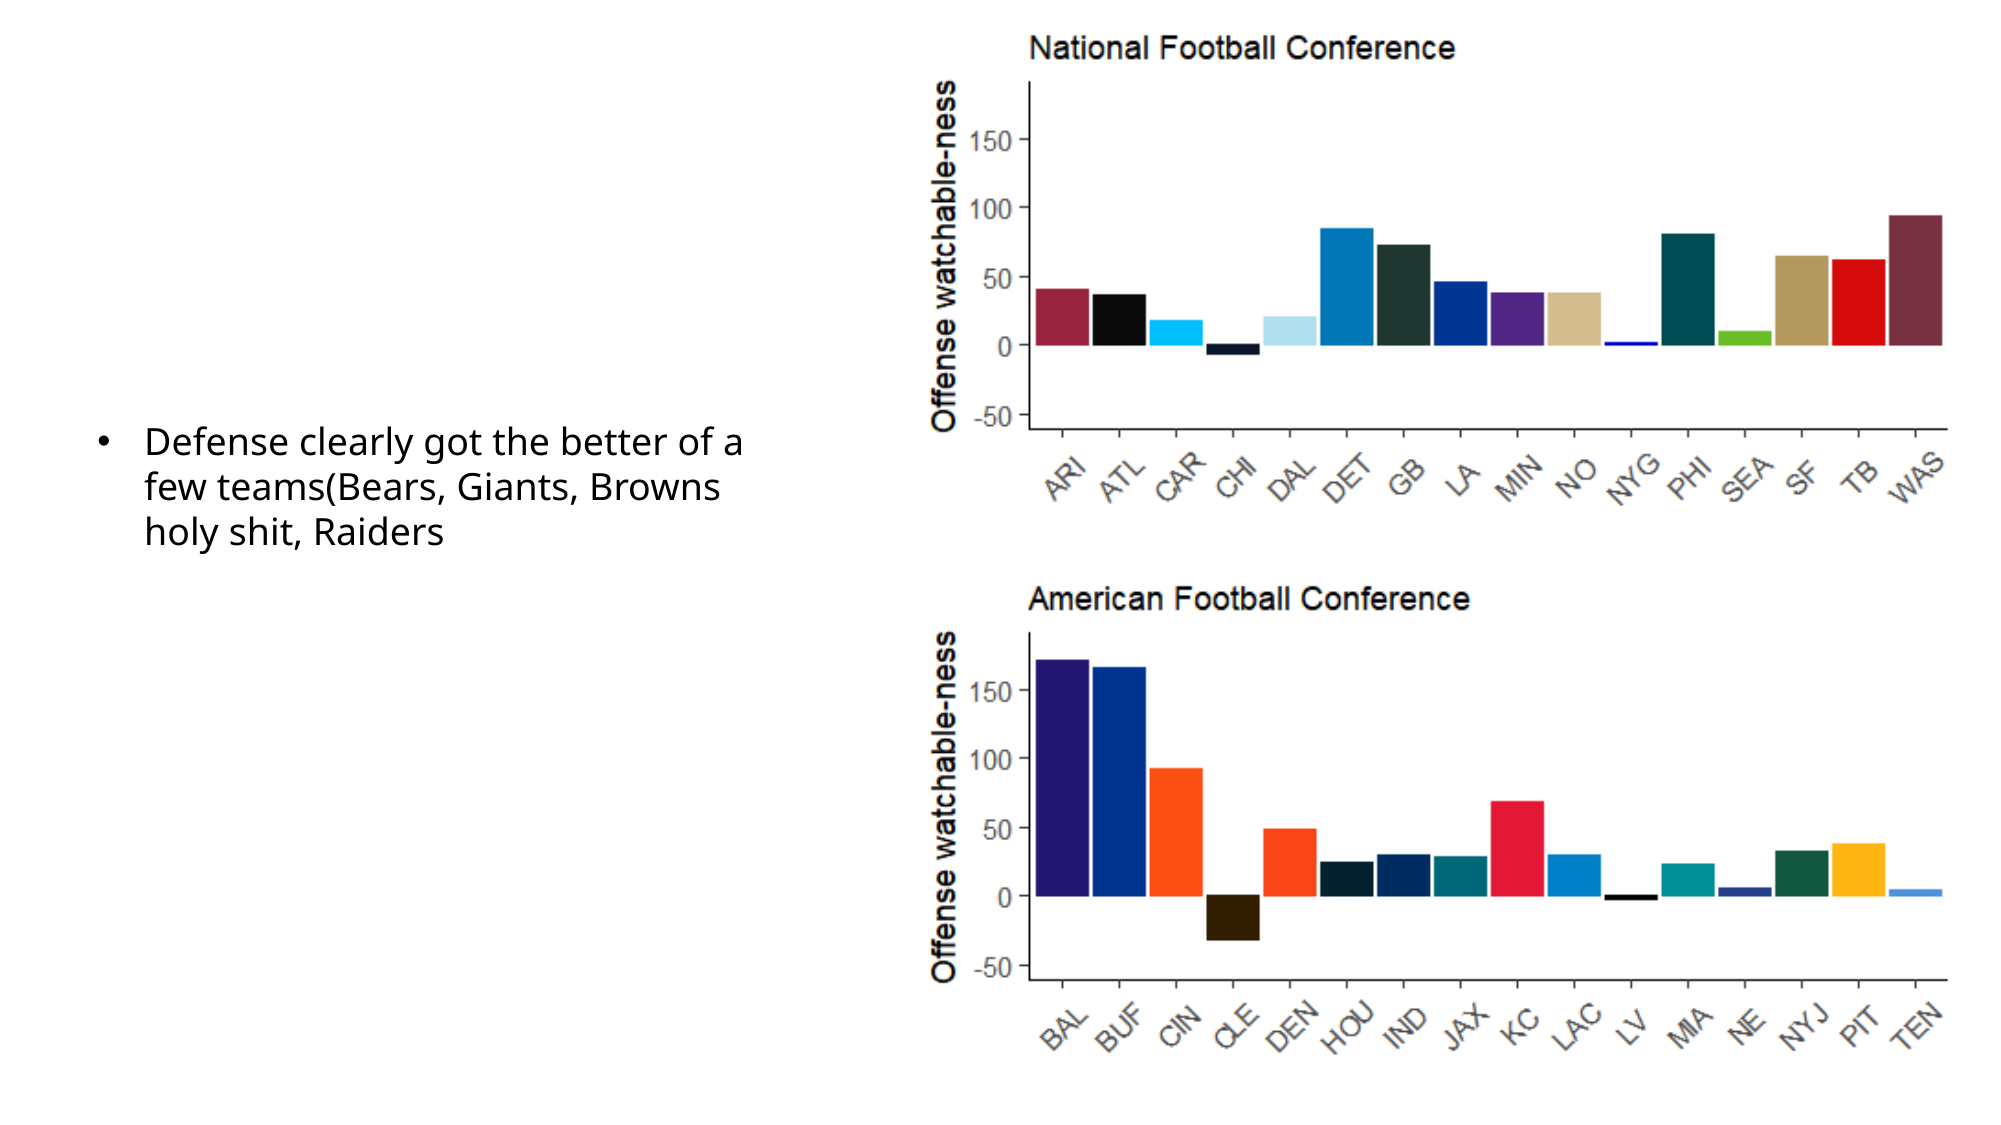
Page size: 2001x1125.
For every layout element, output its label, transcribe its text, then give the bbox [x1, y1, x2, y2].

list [894, 0, 1984, 1125]
text_box Defense clearly got the better of a few teams(Bears, Giants, Browns holy shit, Raiders [82, 410, 783, 561]
